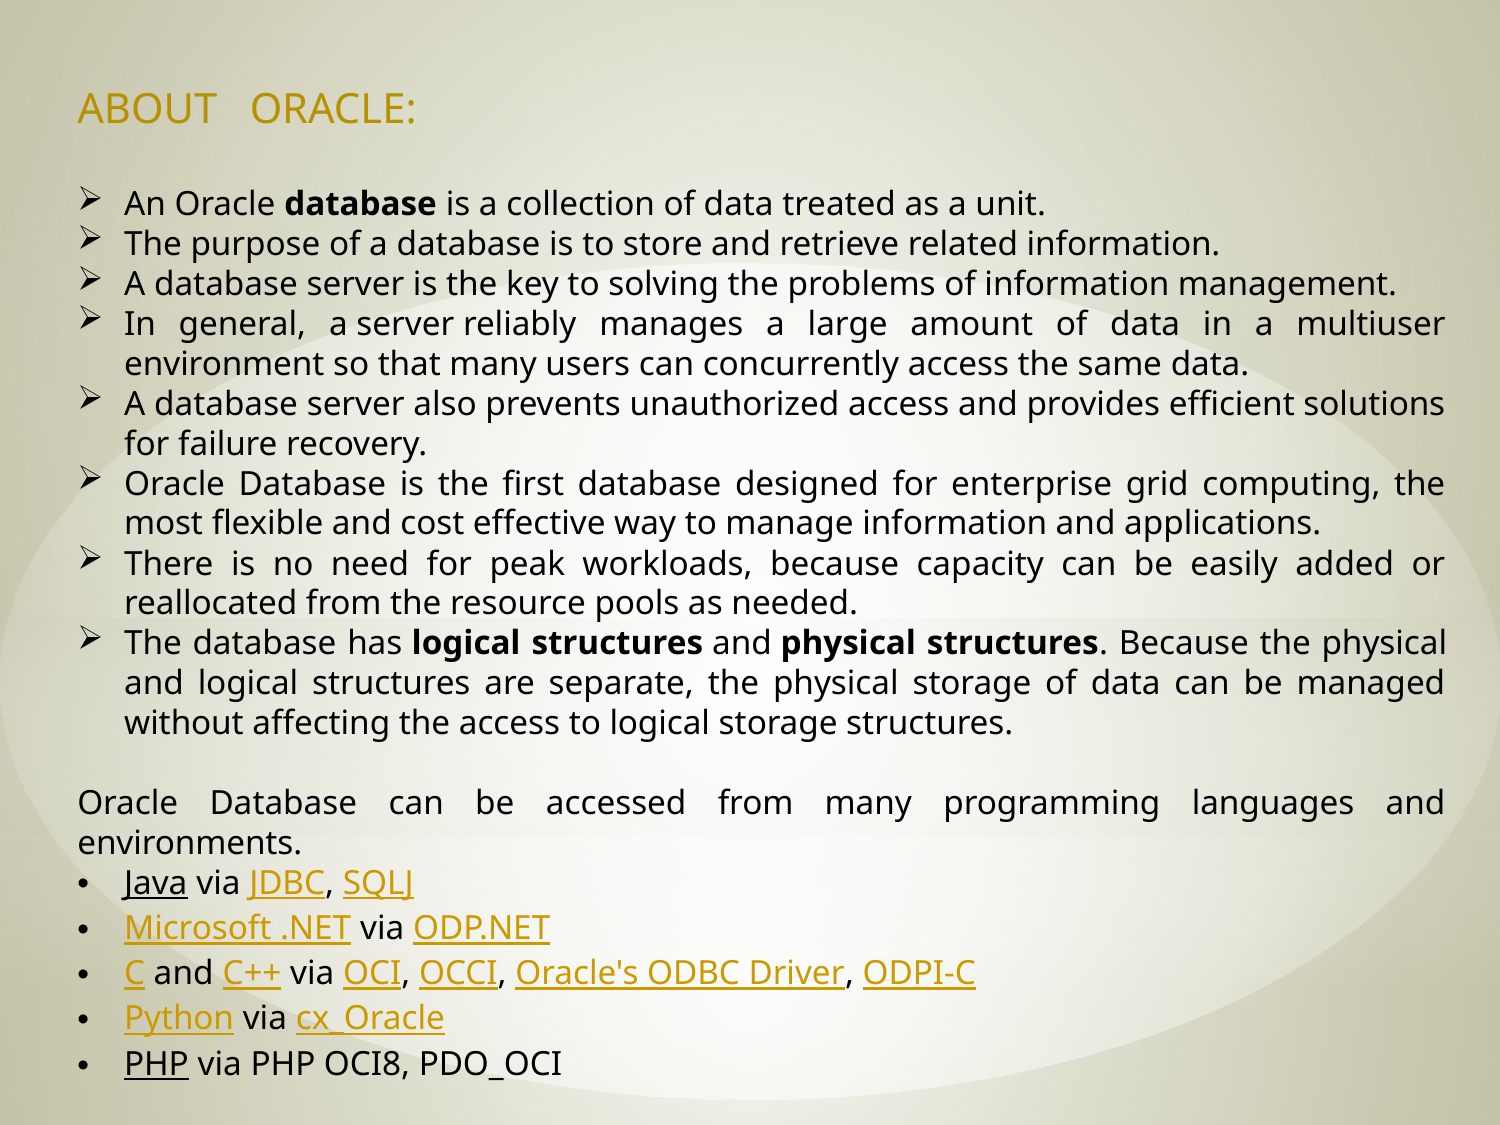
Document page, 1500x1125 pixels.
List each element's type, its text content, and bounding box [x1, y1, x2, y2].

text_box ABOUT ORACLE: An Oracle database is a collection of data treated as a unit. The purpose of a database is to store and retrieve related information. A database server is the key to solving the problems of information management. In general, a server reliably manages a large amount of data in a multiuser environment so that many users can concurrently access the same data. A database server also prevents unauthorized access and provides efficient solutions for failure recovery. Oracle Database is the first database designed for enterprise grid computing, the most flexible and cost effective way to manage information and applications. There is no need for peak workloads, because capacity can be easily added or reallocated from the resource pools as needed. The database has logical structures and physical structures. Because the physical and logical structures are separate, the physical storage of data can be managed without affecting the access to logical storage structures. Oracle Database can be accessed from many programming languages and environments. Java via JDBC, SQLJ Microsoft .NET via ODP.NET C and C++ via OCI, OCCI, Oracle's ODBC Driver, ODPI-C Python via cx_Oracle PHP via PHP OCI8, PDO_OCI Java based languages like Scala can use JDBC to access Oracle Database. [62, 74, 1463, 1125]
